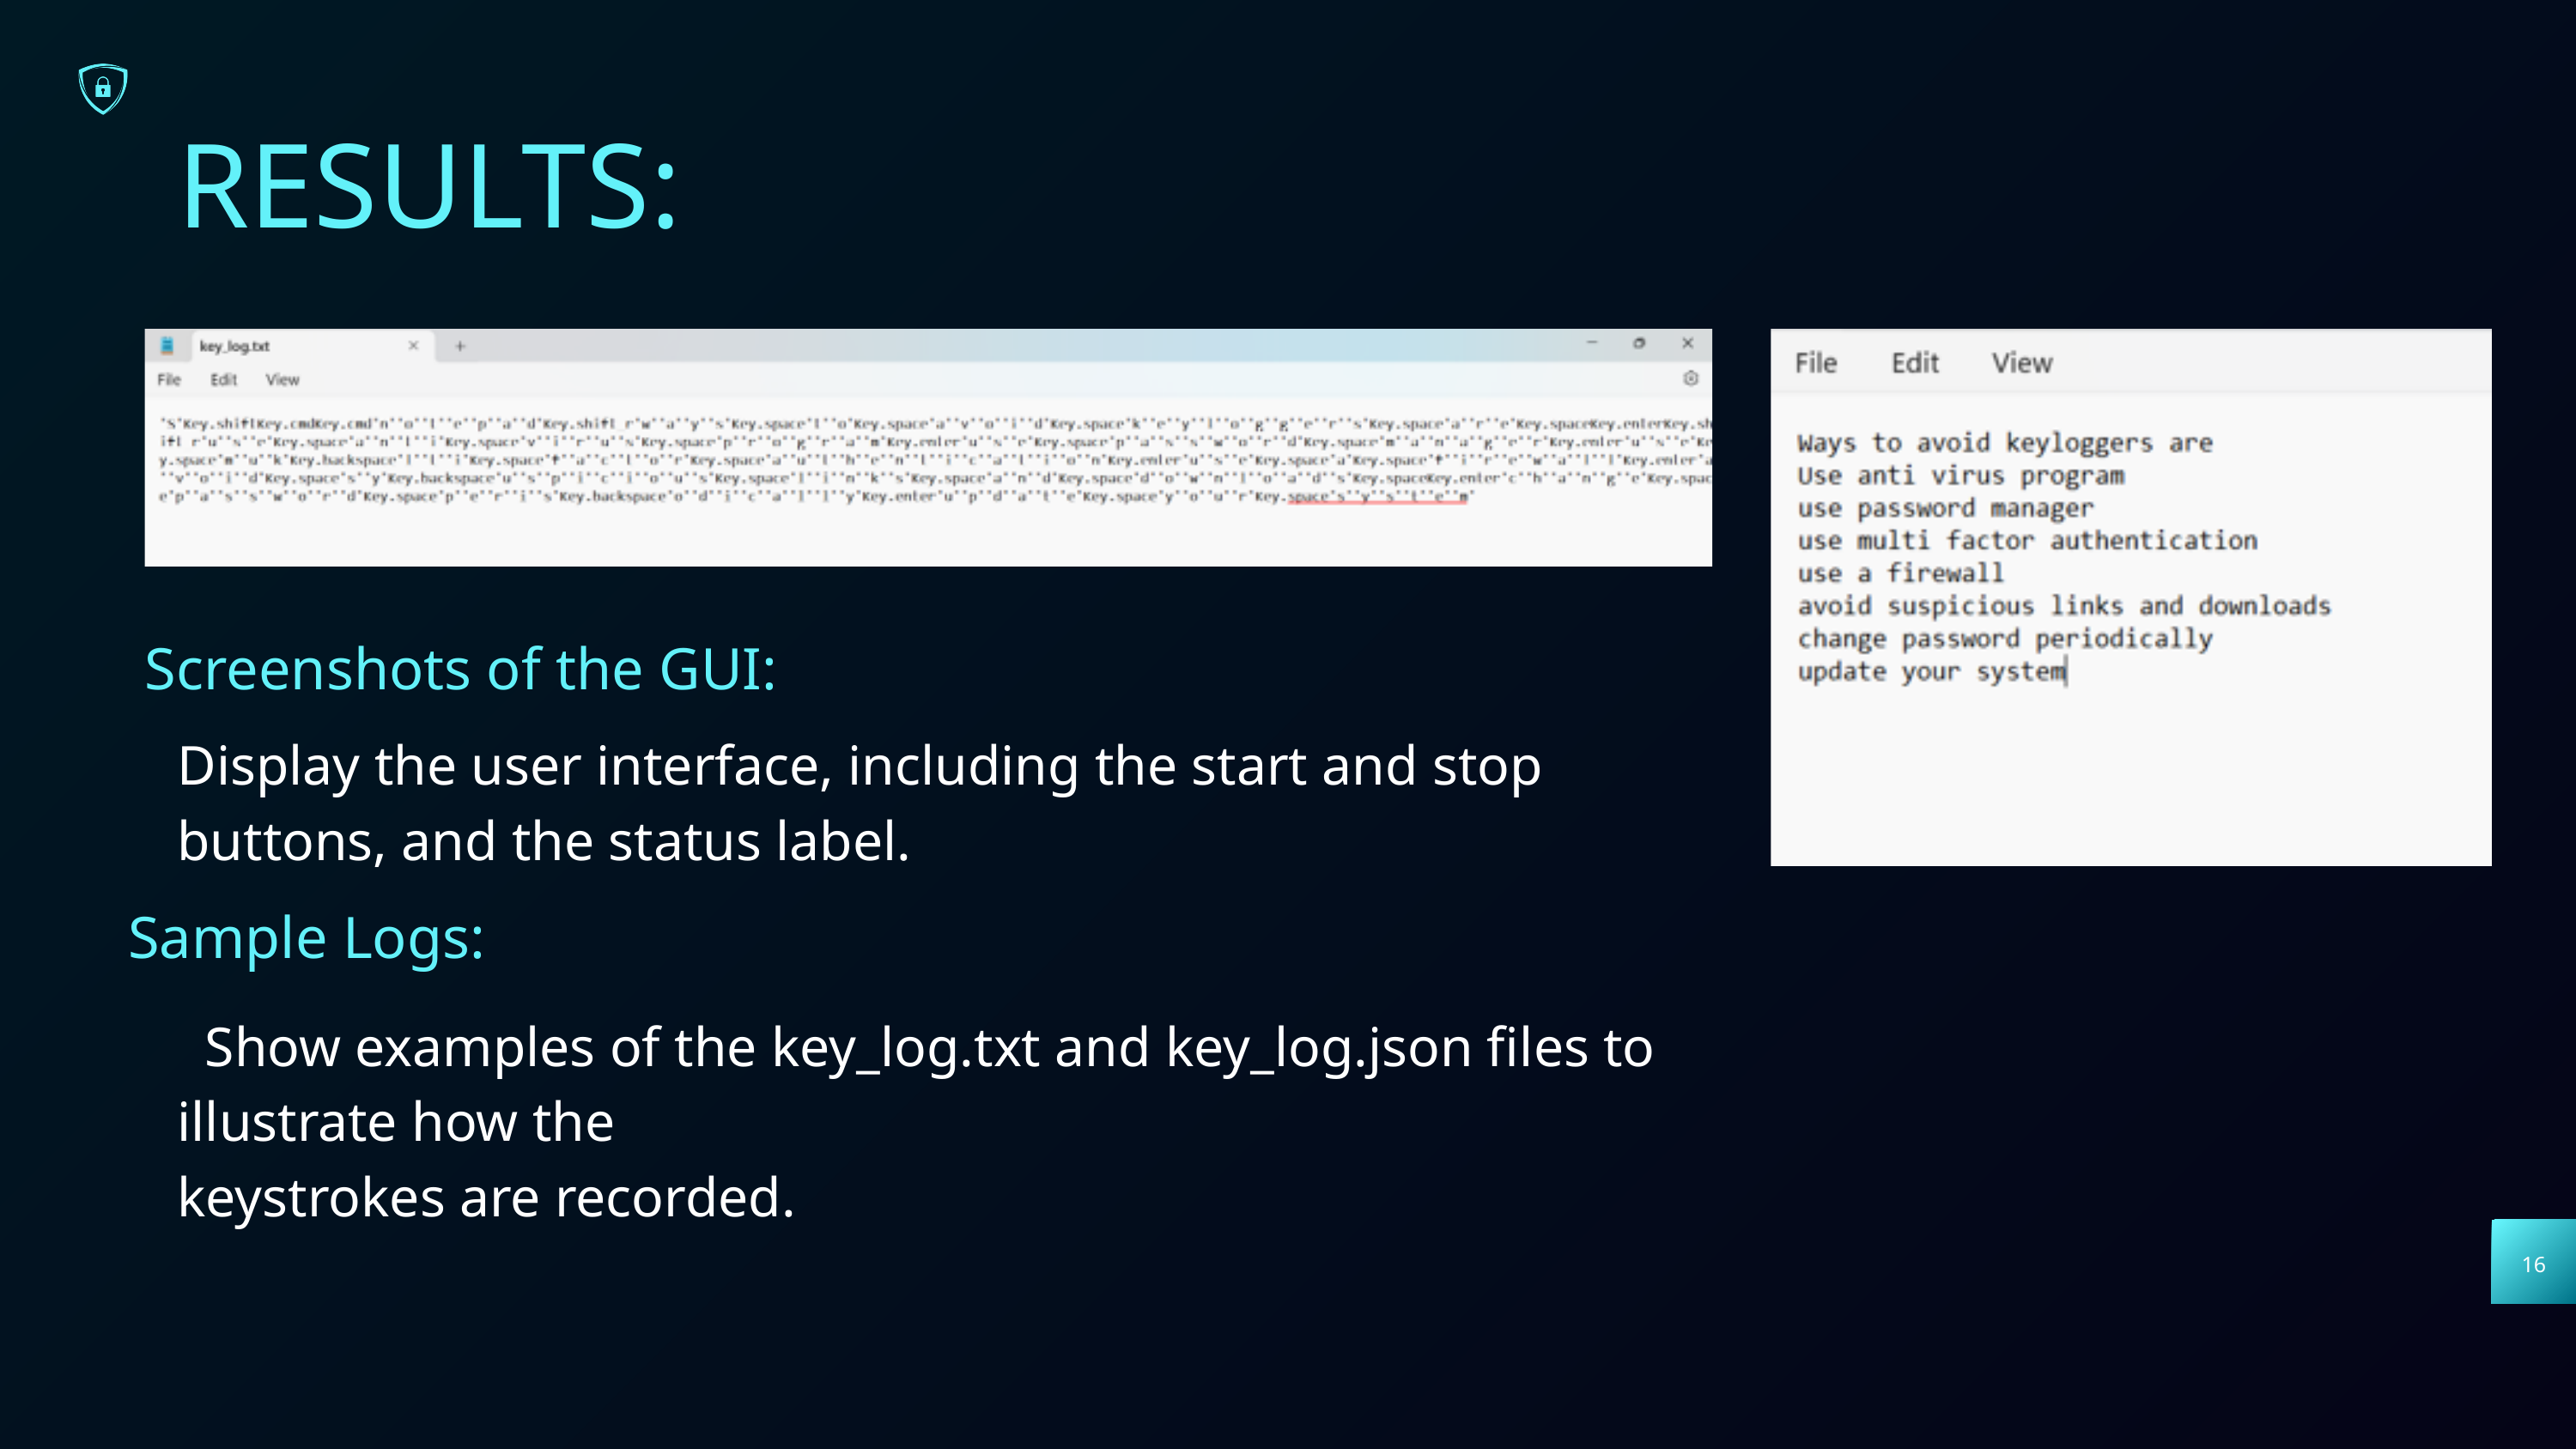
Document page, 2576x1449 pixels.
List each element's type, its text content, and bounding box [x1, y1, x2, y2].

text_box [1771, 329, 2492, 866]
text_box Show examples of the key_log.txt and key_log.json files to illustrate how the keystrokes are recorded. [177, 1002, 1671, 1228]
text_box Display the user interface, including the start and stop buttons, and the status label. [177, 720, 1713, 871]
text_box [144, 329, 1713, 567]
text_box Sample Logs: [128, 889, 918, 970]
text_box RESULTS: [177, 121, 1296, 252]
text_box Screenshots of the GUI: [144, 621, 934, 701]
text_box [2491, 1219, 2576, 1304]
text_box [77, 64, 129, 116]
text_box [95, 76, 111, 97]
